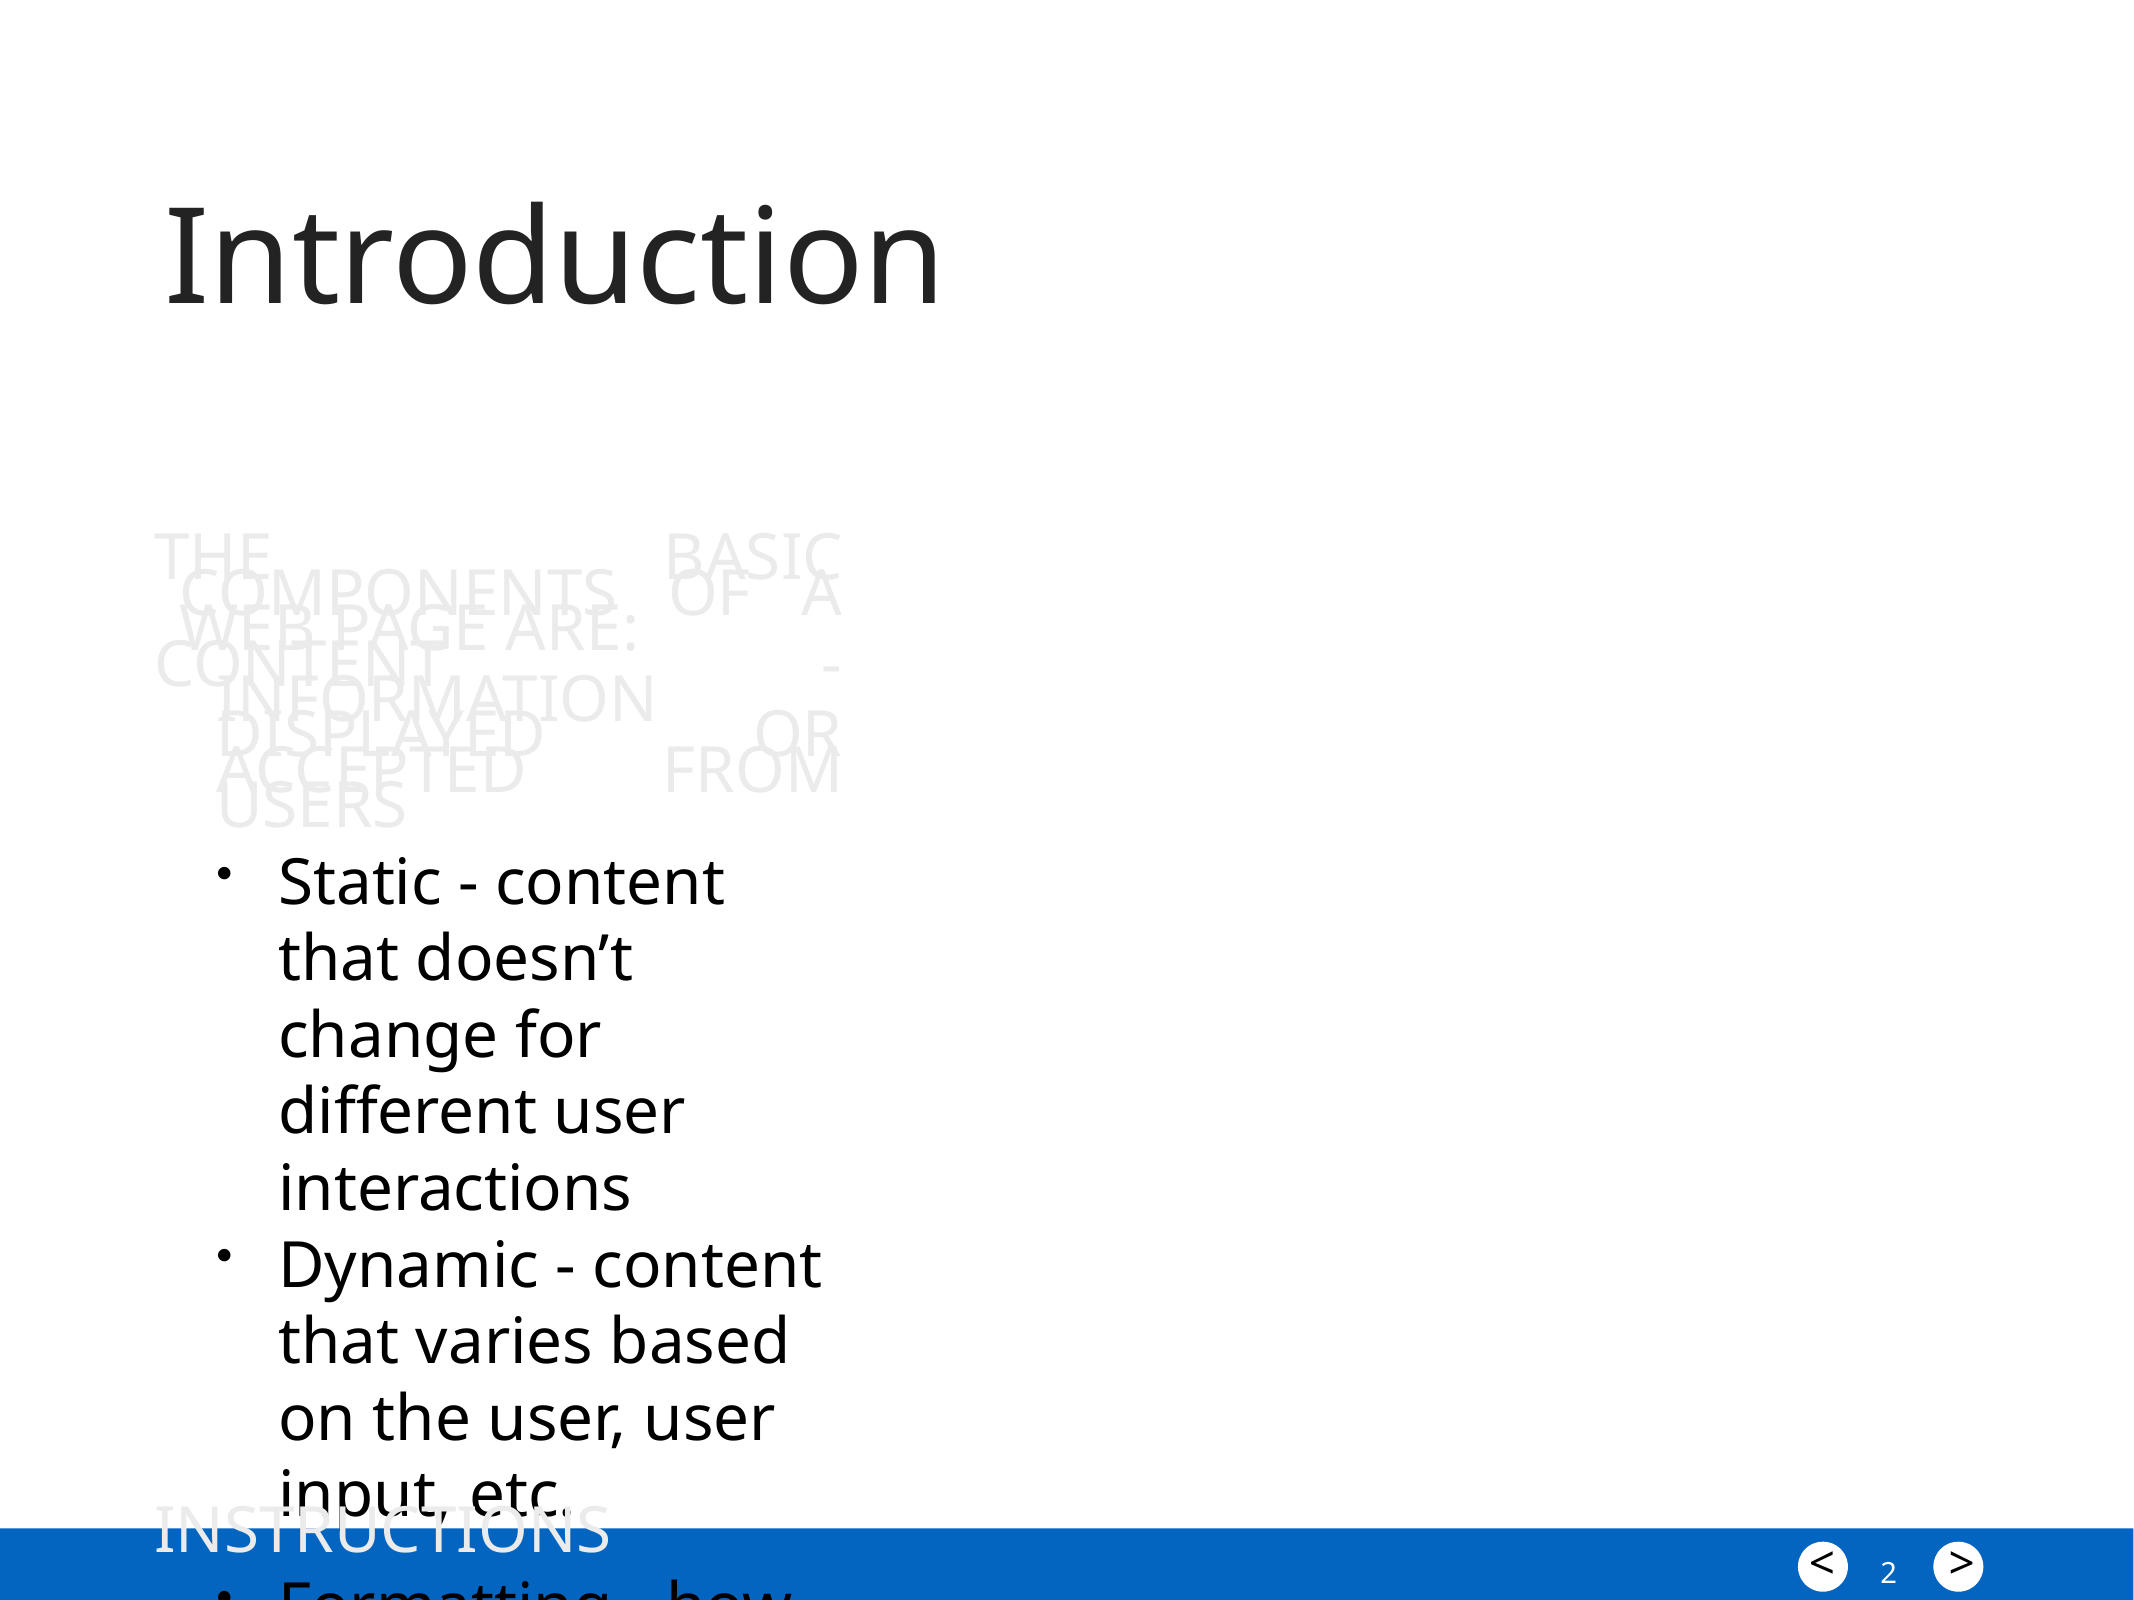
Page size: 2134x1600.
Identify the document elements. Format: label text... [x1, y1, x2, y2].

list The basic components of a web page are: Content - information displayed or accepted from users Static - content that doesn’t change for different user interactions Dynamic - content that varies based on the user, user input, etc. Instructions Formatting - how the content is to be displayed Navigation - path between web pages Other Actions - Pop-up windows, field input and validation Building a web page consists of creating the Content and Instructions [139, 1524, 852, 1576]
slide_number 2 [1870, 1545, 1907, 1596]
title Introduction [155, 72, 1978, 428]
